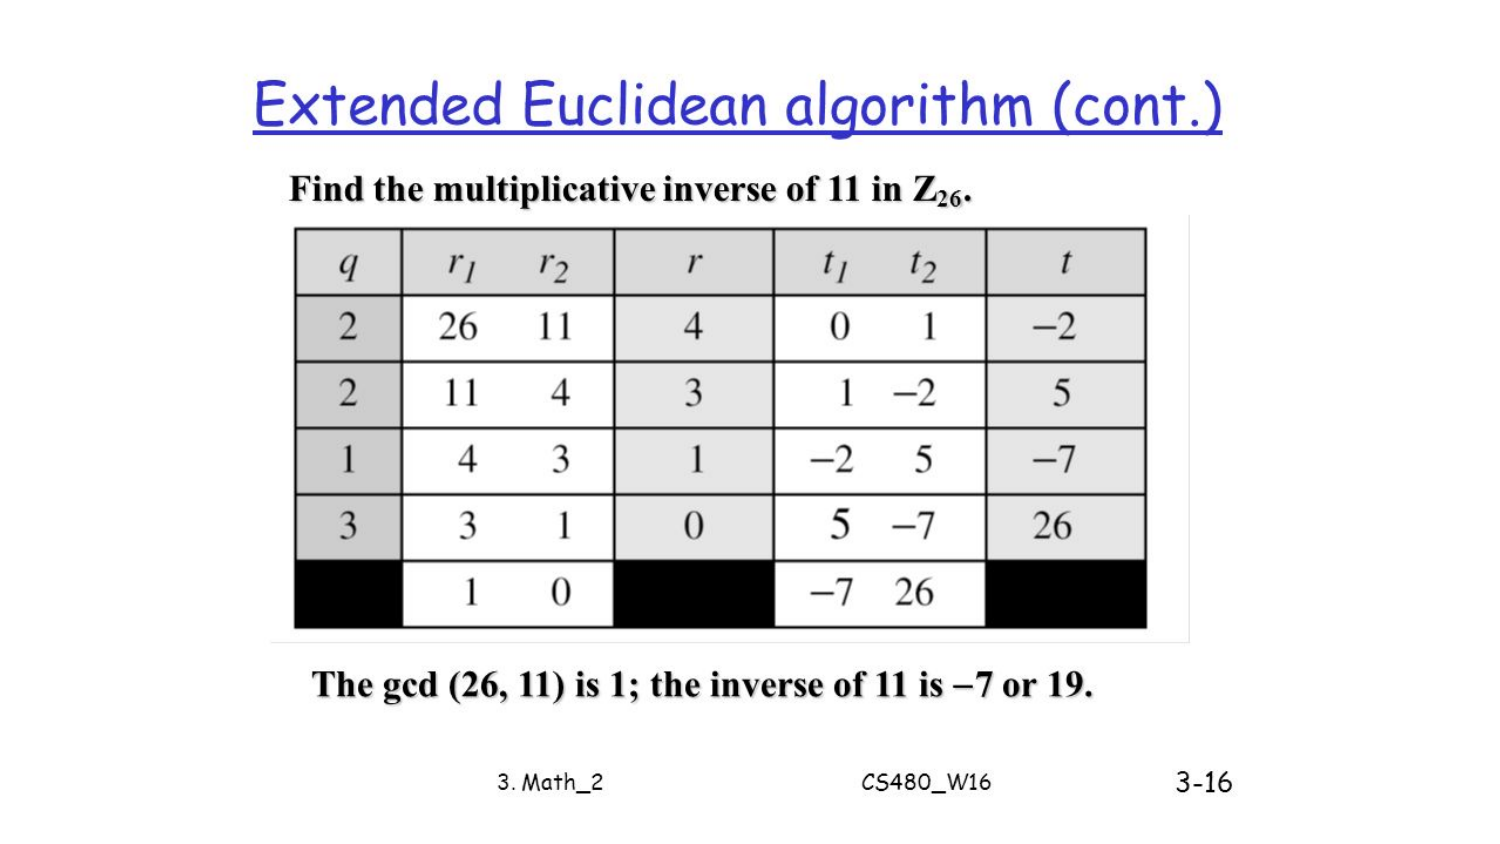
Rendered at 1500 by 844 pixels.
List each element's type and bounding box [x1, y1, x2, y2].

picture [187, 0, 1313, 844]
